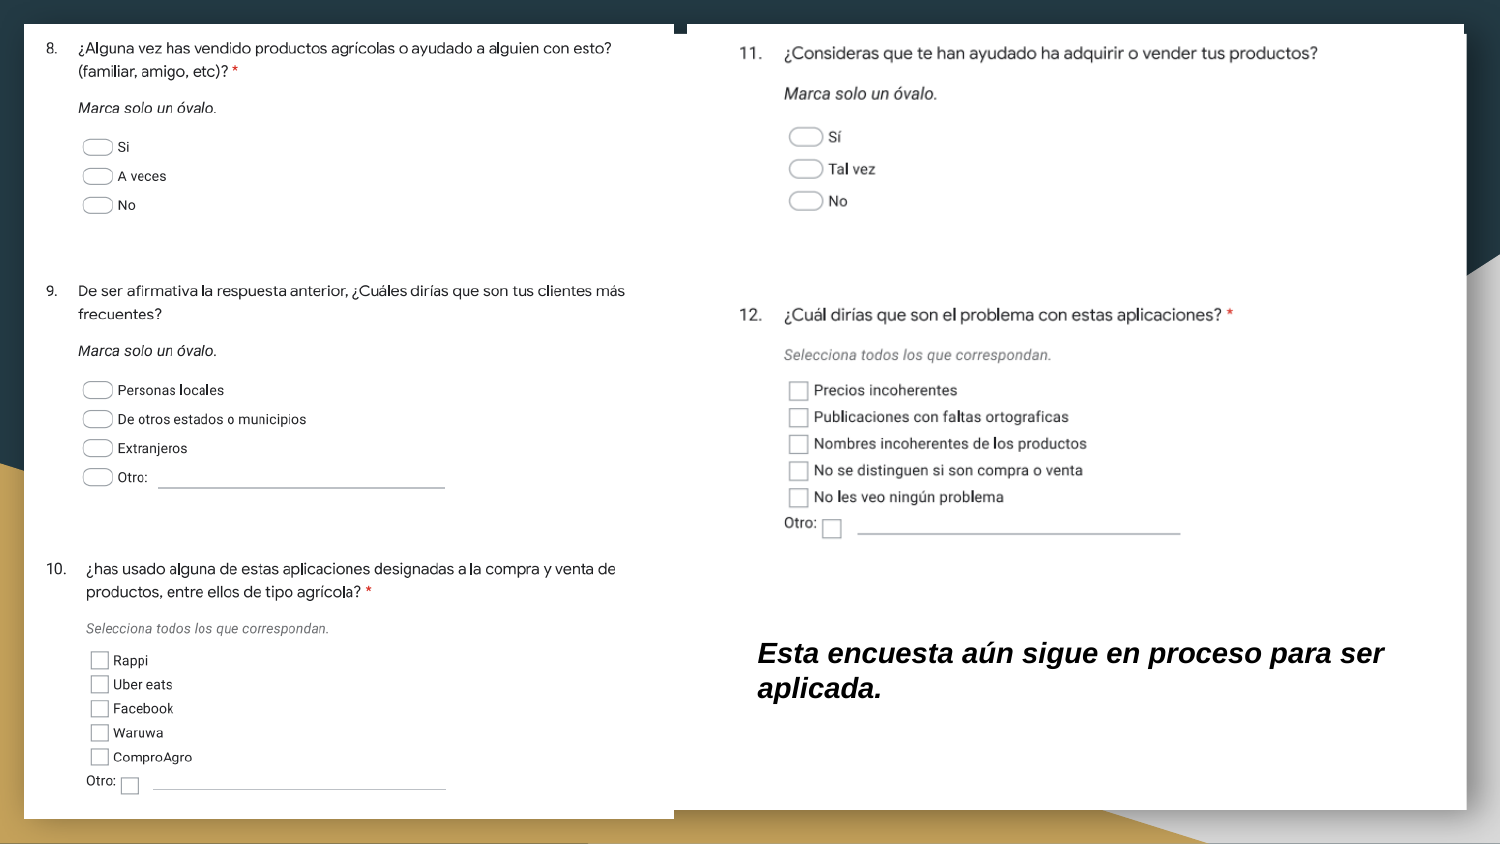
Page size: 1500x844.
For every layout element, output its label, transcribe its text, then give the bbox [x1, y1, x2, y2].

text_box Esta encuesta aún sigue en proceso para ser aplicada. [742, 622, 1440, 720]
picture [24, 24, 675, 819]
picture [686, 24, 1464, 613]
